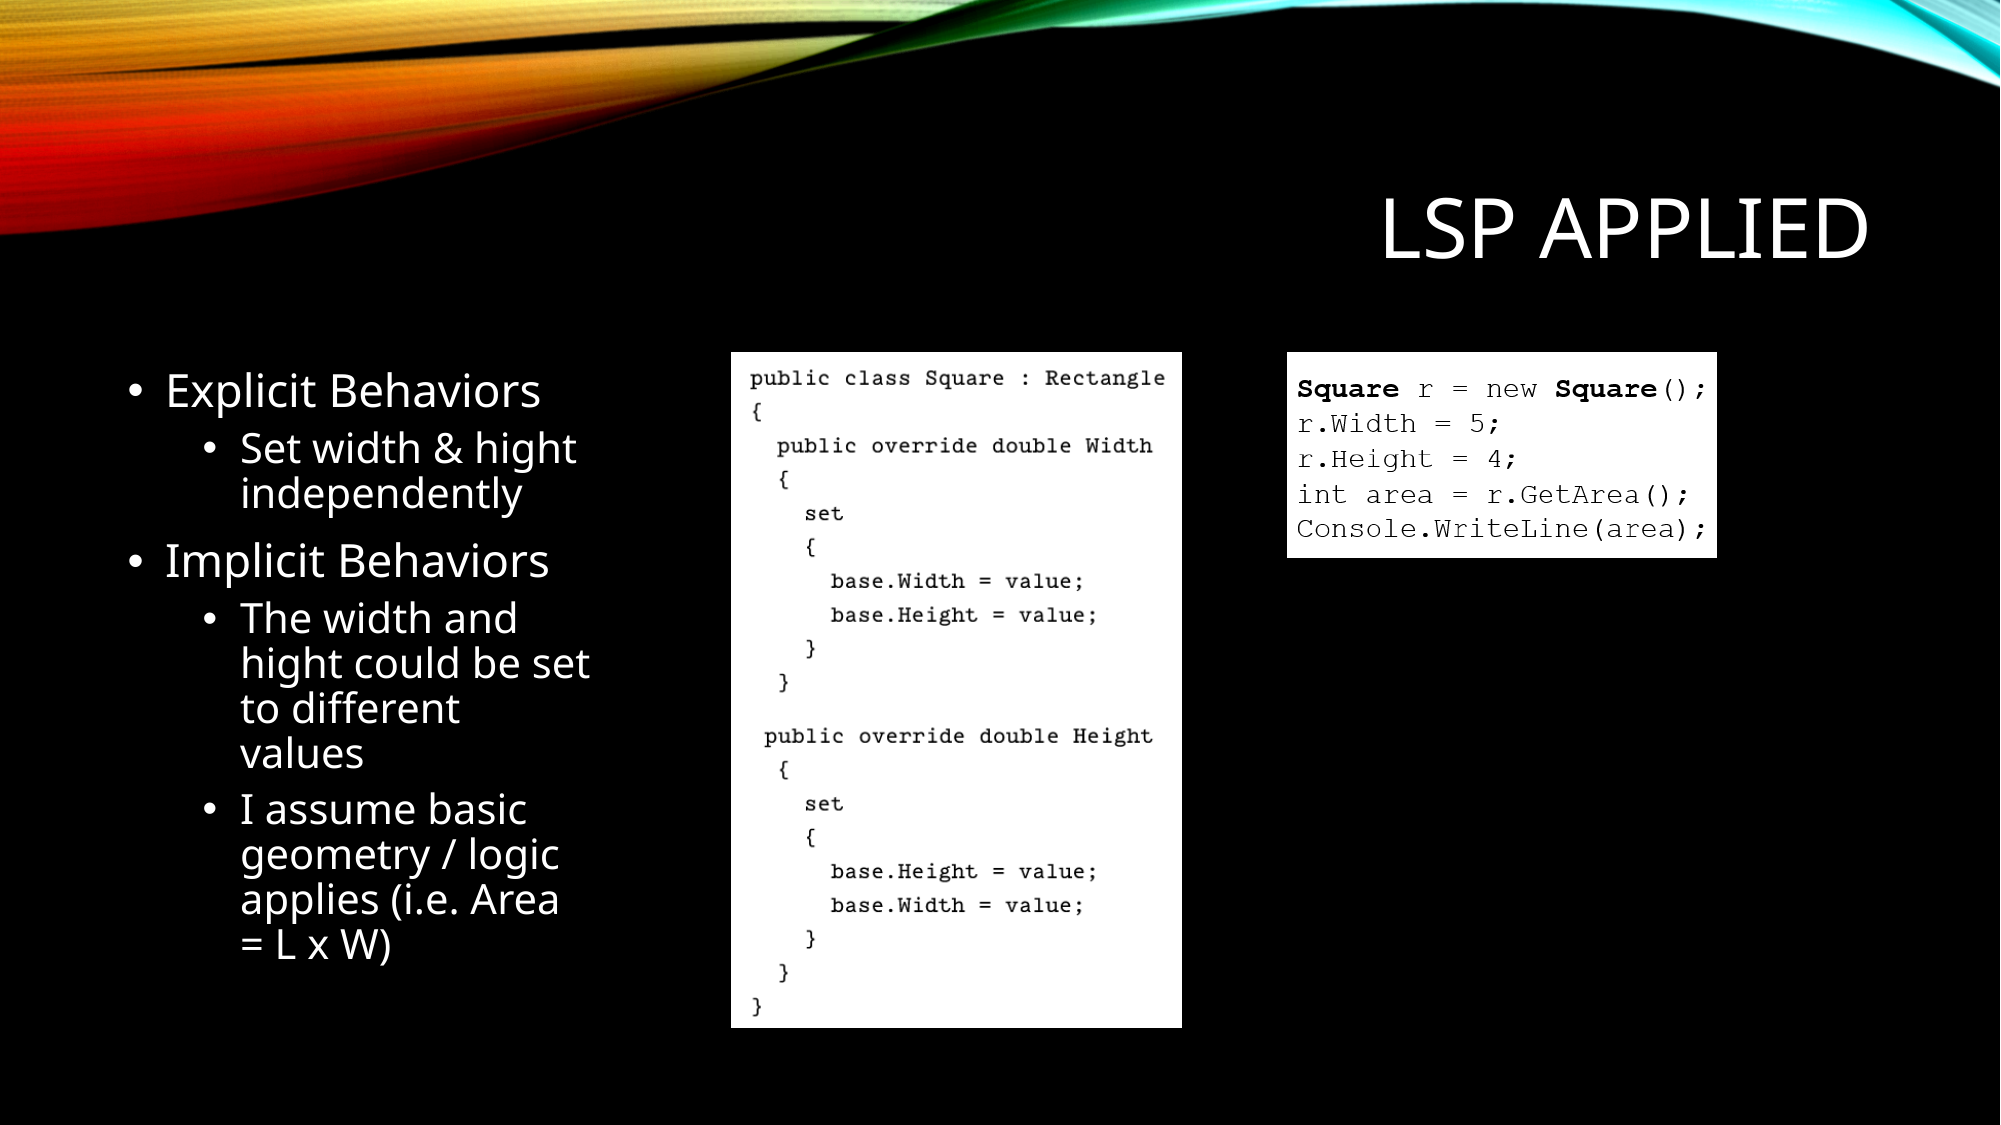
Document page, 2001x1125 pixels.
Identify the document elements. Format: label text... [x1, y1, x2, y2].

list Explicit Behaviors Set width & hight independently Implicit Behaviors The width and hight could be set to different values I assume basic geometry / logic applies (i.e. Area = L x W) [112, 360, 610, 1021]
title LSP Applied [474, 125, 1888, 338]
picture [0, 0, 2000, 237]
picture [731, 352, 1182, 1028]
picture [1287, 352, 1717, 558]
